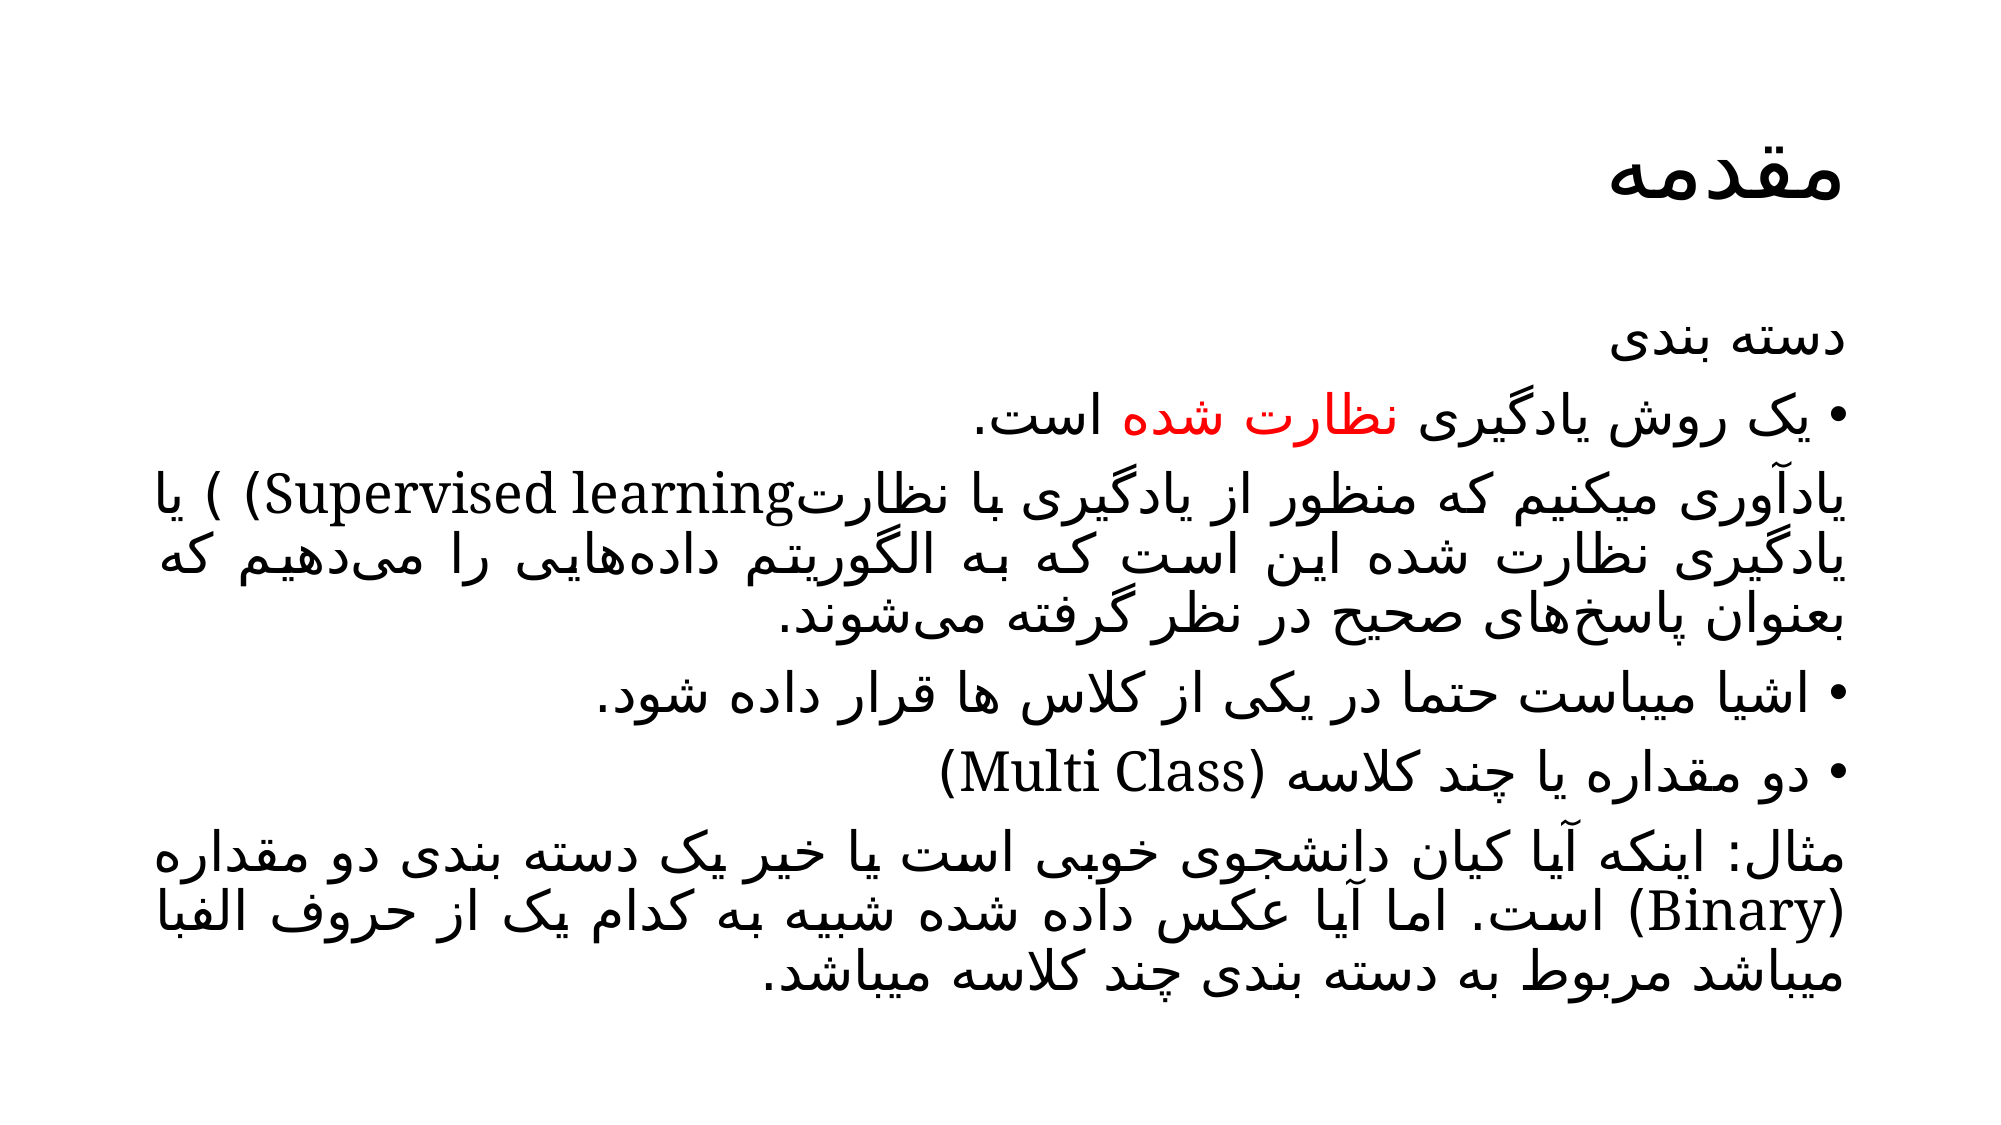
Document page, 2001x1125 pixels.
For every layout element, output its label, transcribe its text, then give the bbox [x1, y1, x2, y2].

list دسته بندی یک روش یادگیری نظارت شده است. یادآوری میکنیم که منظور از یادگیری با نظارتSupervised learning) ) یا یادگیری نظارت شده این است که به الگوریتم داده‌هایی را می‌دهیم که بعنوان پاسخ‌های صحیح در نظر گرفته می‌شوند. اشیا میباست حتما در یکی از کلاس ها قرار داده شود. دو مقداره یا چند کلاسه (Multi Class) مثال: اینکه آیا کیان دانشجوی خوبی است یا خیر یک دسته بندی دو مقداره (Binary) است. اما آیا عکس داده شده شبیه به کدام یک از حروف الفبا میباشد مربوط به دسته بندی چند کلاسه میباشد. [137, 299, 1863, 1014]
title مقدمه [137, 59, 1863, 278]
